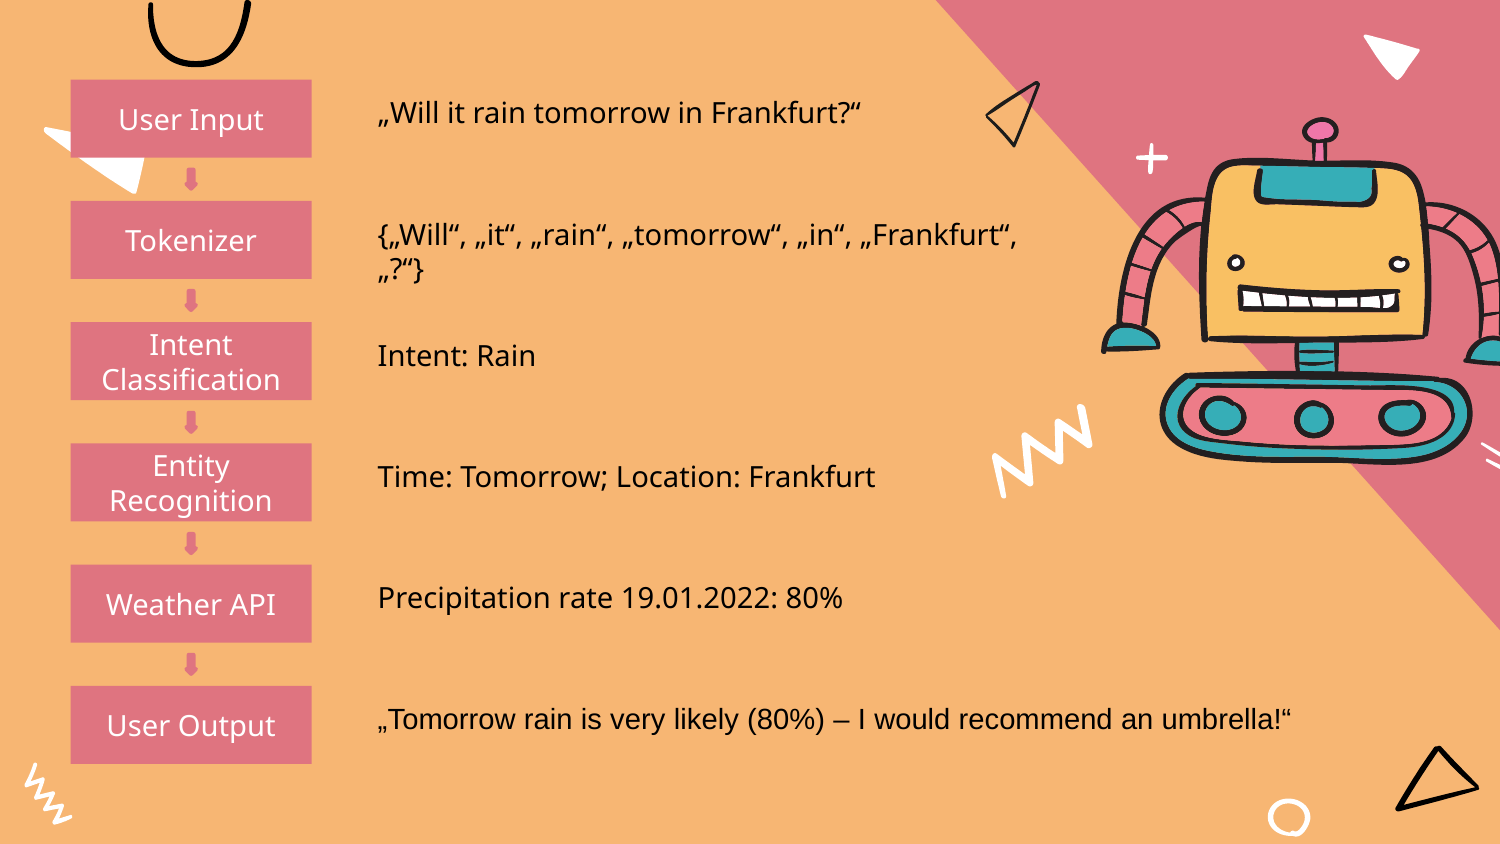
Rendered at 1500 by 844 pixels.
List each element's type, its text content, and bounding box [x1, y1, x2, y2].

text_box {„Will“, „it“, „rain“, „tomorrow“, „in“, „Frankfurt“, „?“} [362, 200, 1044, 279]
text_box [184, 167, 198, 191]
text_box [1363, 34, 1420, 80]
text_box [184, 410, 198, 434]
text_box [1359, 473, 1500, 631]
text_box Tokenizer [70, 200, 312, 279]
text_box User Input [70, 79, 312, 158]
text_box [184, 531, 198, 556]
text_box Time: Tomorrow; Location: Frankfurt [362, 443, 911, 522]
text_box Entity Recognition [70, 443, 312, 522]
text_box [184, 288, 198, 313]
text_box Intent: Rain [362, 322, 911, 401]
text_box [935, 0, 1500, 178]
text_box „Tomorrow rain is very likely (80%) – I would recommend an umbrella!“ [362, 685, 1317, 764]
text_box [985, 81, 1040, 148]
text_box User Output [70, 685, 312, 764]
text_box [1100, 116, 1500, 466]
text_box Weather API [70, 564, 312, 643]
text_box Precipitation rate 19.01.2022: 80% [362, 564, 911, 643]
text_box [992, 404, 1093, 499]
text_box [184, 652, 198, 676]
text_box „Will it rain tomorrow in Frankfurt?“ [362, 79, 911, 158]
text_box Intent Classification [70, 322, 312, 401]
